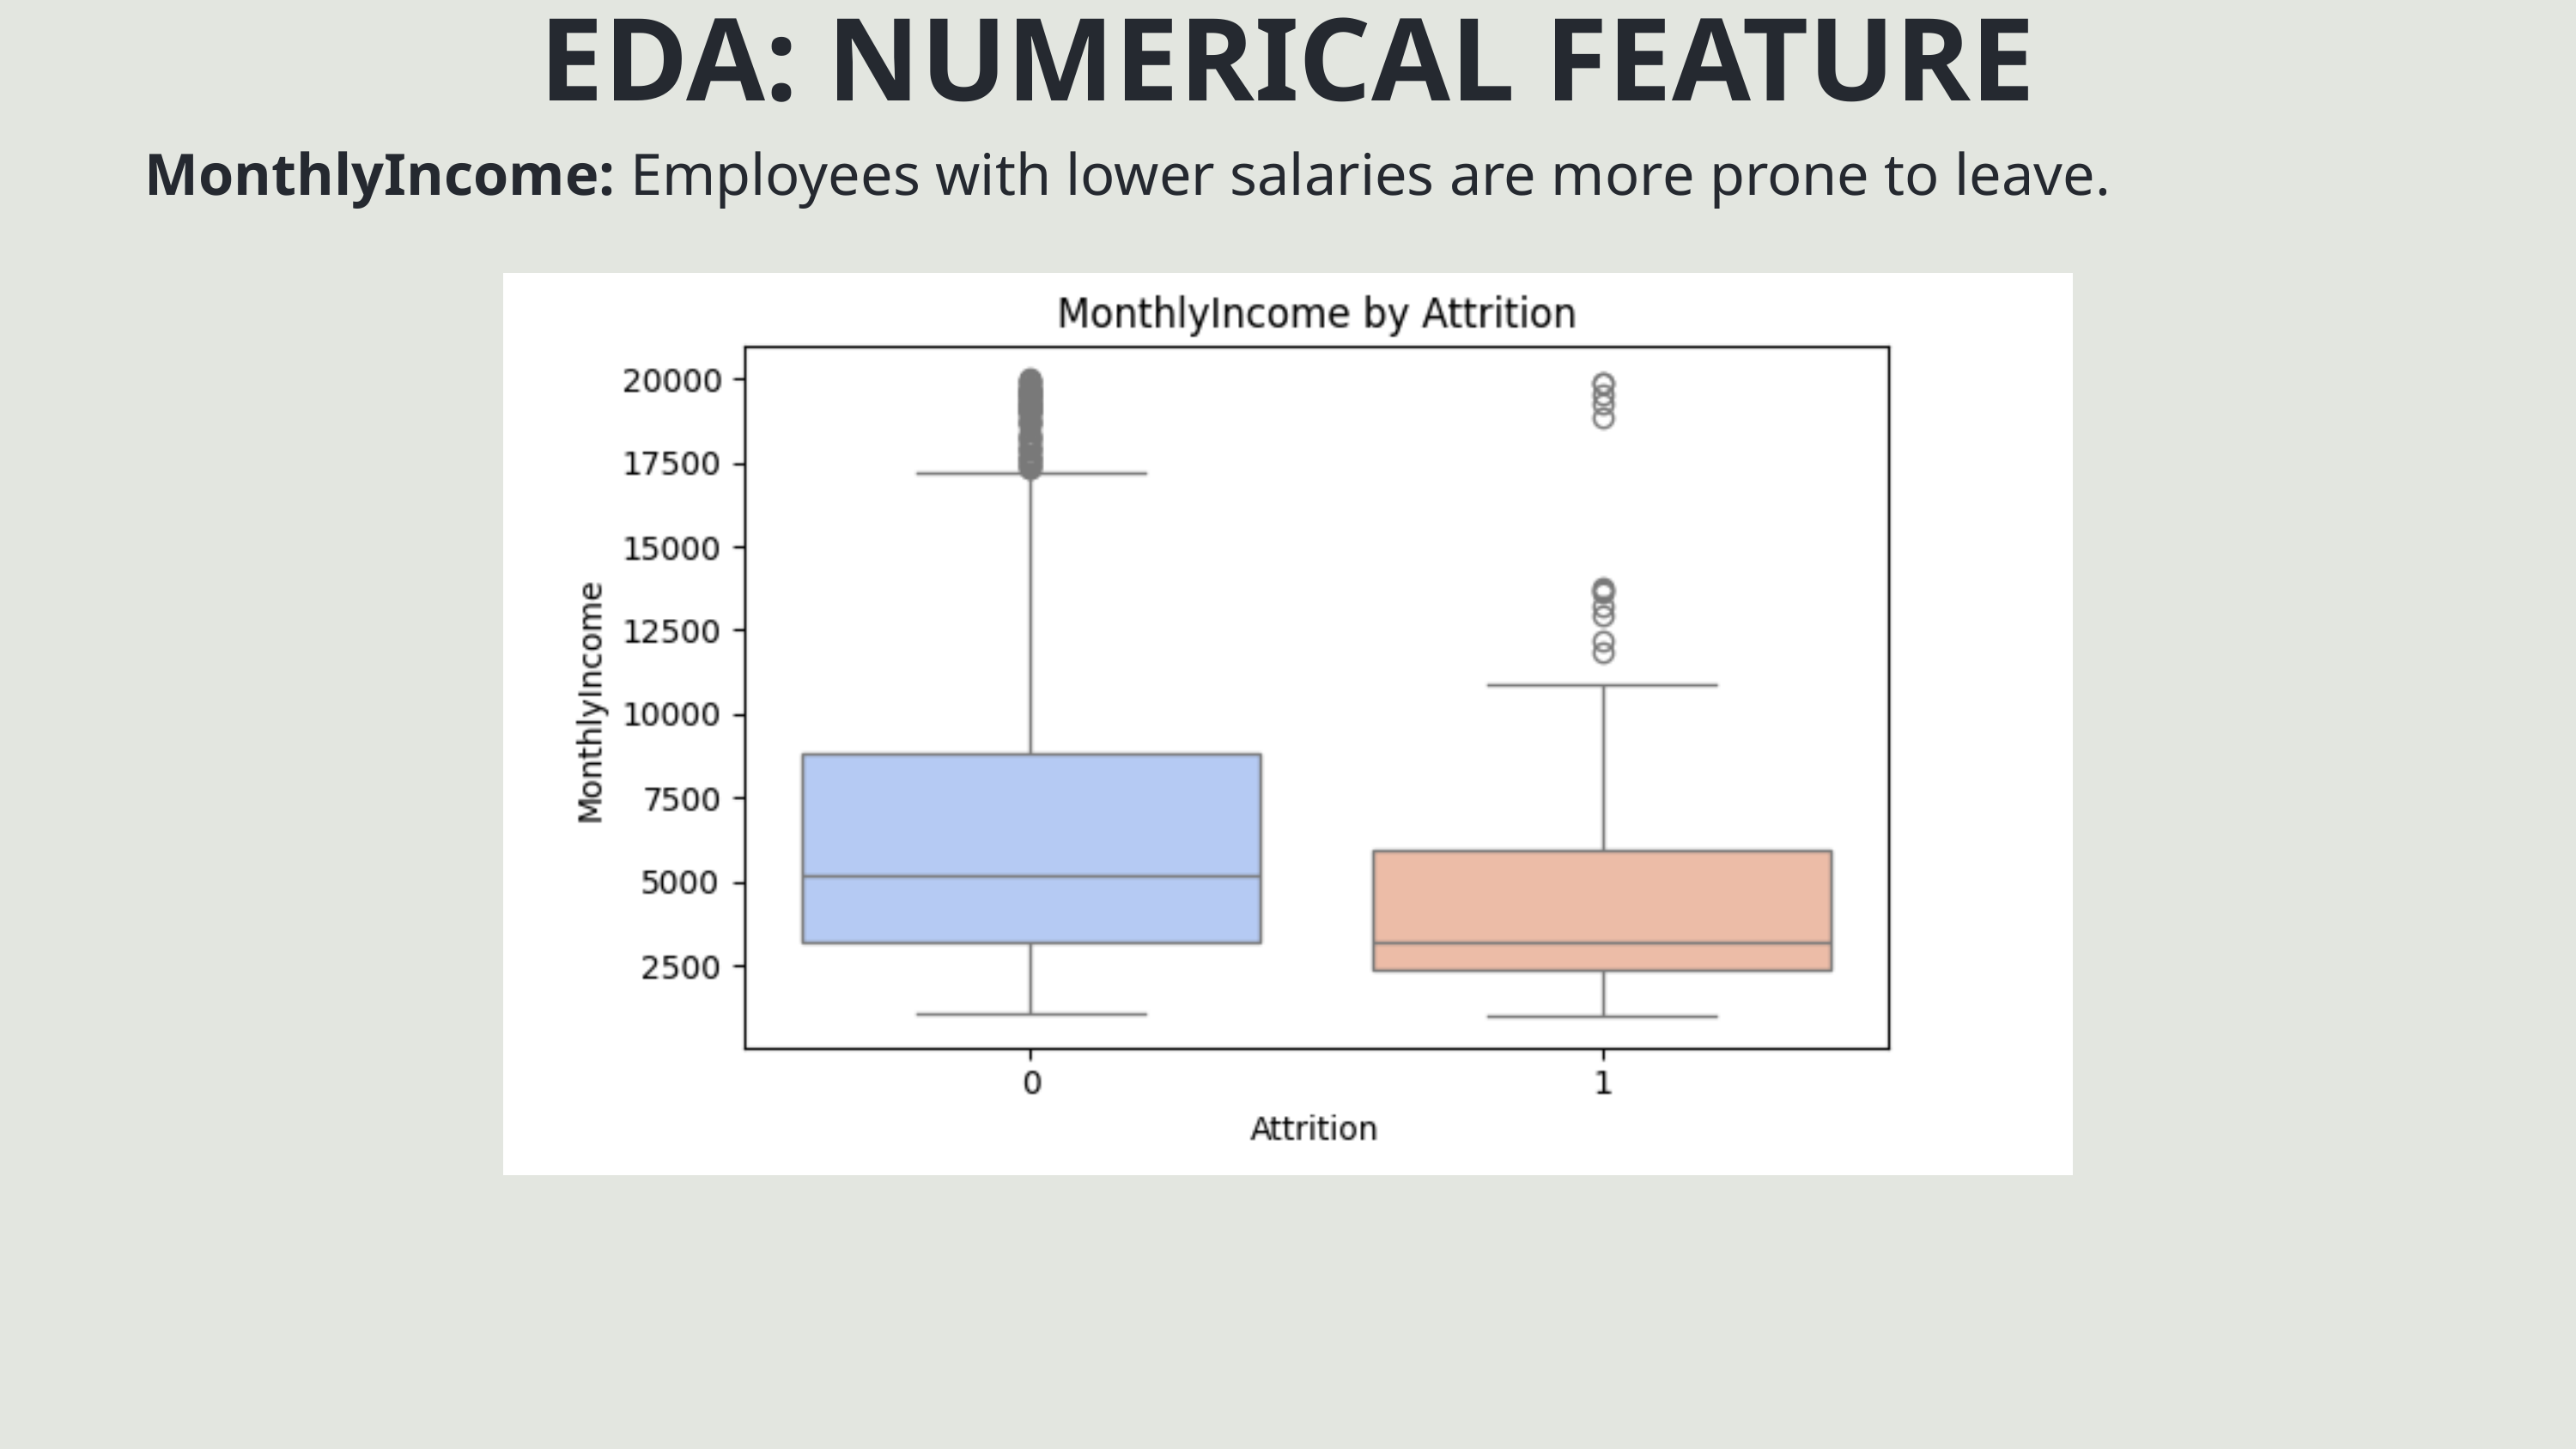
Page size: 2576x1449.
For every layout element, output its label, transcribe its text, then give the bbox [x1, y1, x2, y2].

text_box [503, 273, 2073, 1175]
text_box EDA: NUMERICAL FEATURE [144, 32, 2432, 124]
text_box MonthlyIncome: Employees with lower salaries are more prone to leave. [144, 126, 2432, 207]
